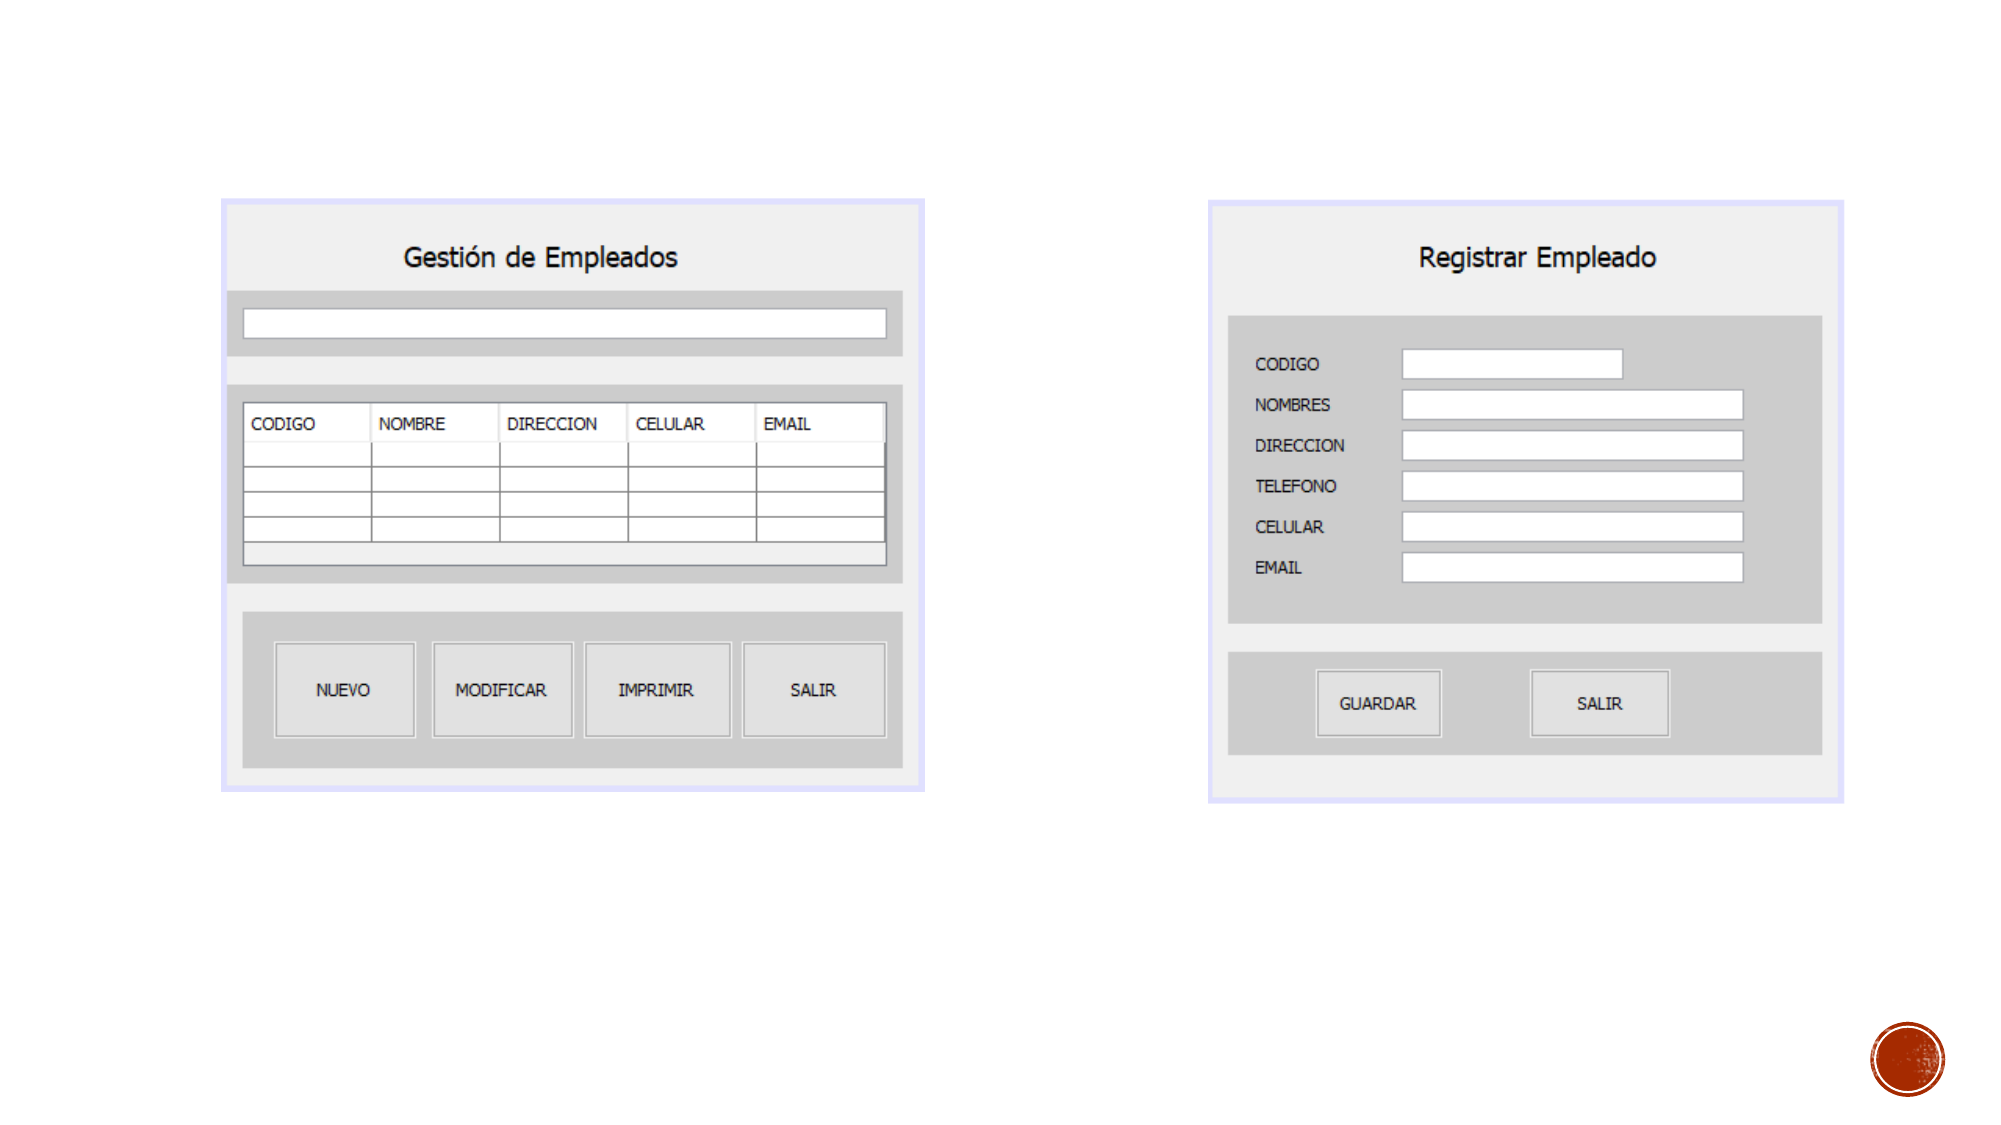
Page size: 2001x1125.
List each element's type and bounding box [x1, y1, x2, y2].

picture [1208, 197, 1846, 807]
picture [221, 197, 925, 792]
